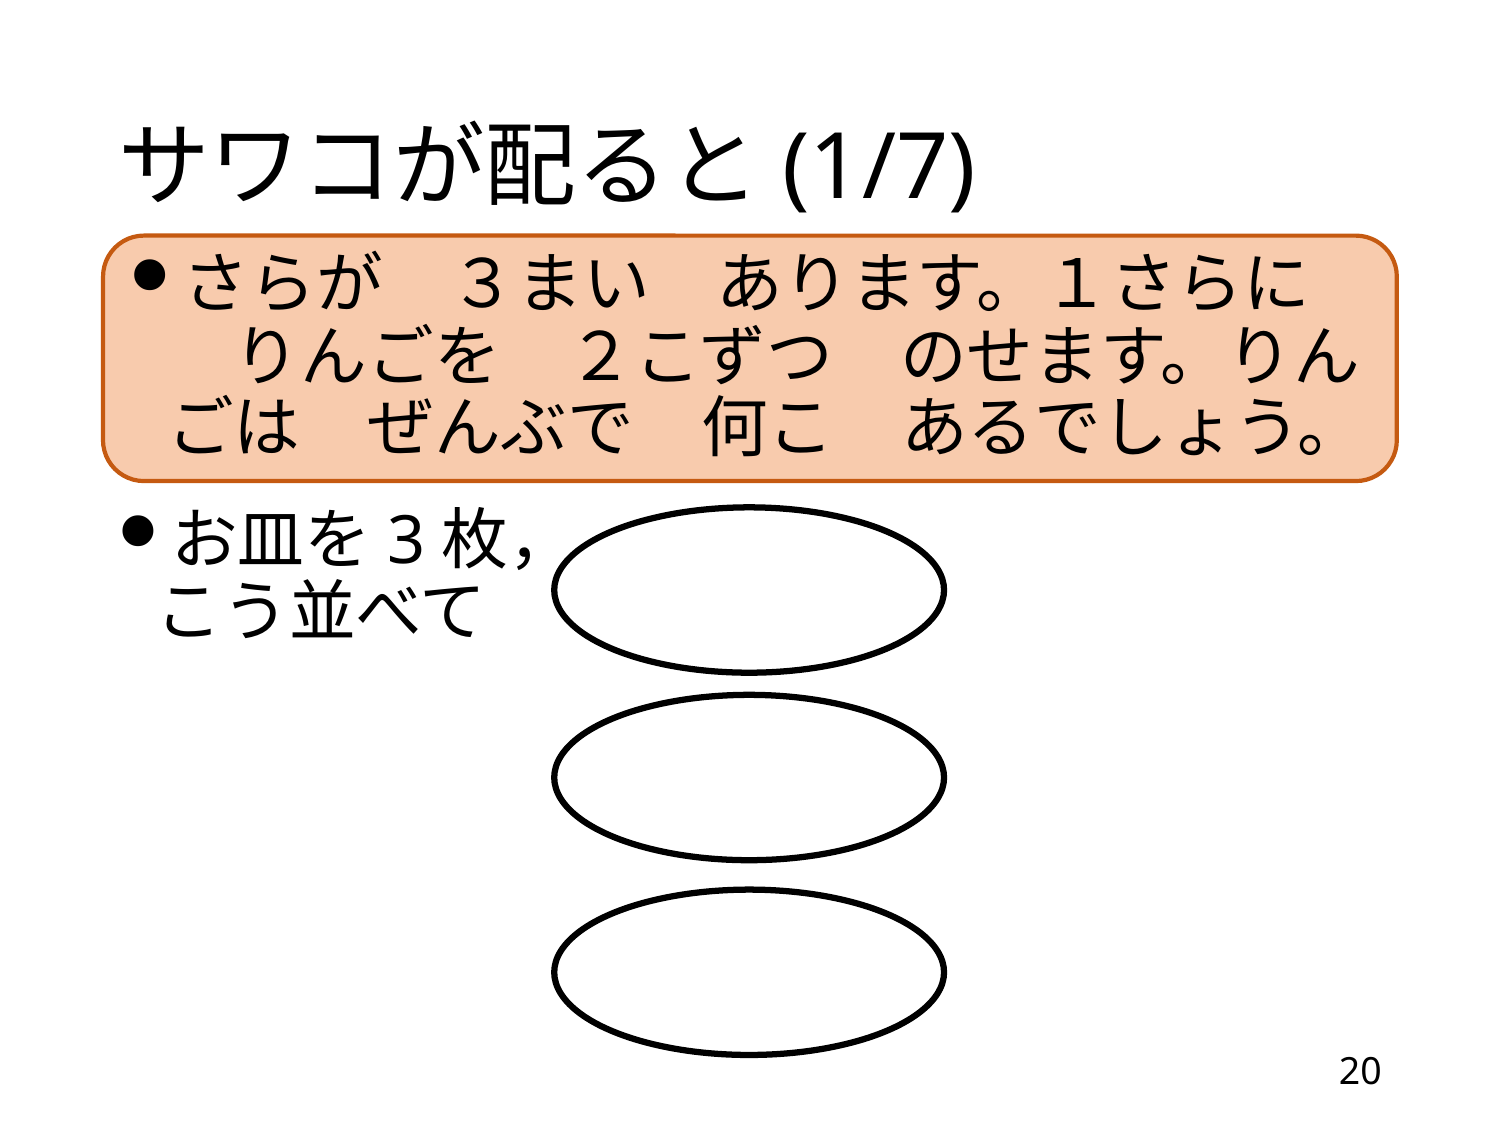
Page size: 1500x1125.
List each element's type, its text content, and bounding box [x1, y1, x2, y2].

text_box さらが ３まい あります。１さらに りんごを ２こずつ のせます。りんごは ぜんぶで 何こ あるでしょう。 [101, 234, 1398, 483]
text_box [579, 1014, 920, 1056]
text_box お皿を3枚， こう並べて [103, 498, 1397, 1014]
slide_number 20 [1059, 1042, 1397, 1103]
title サワコが配ると(1/7) [103, 59, 1397, 264]
